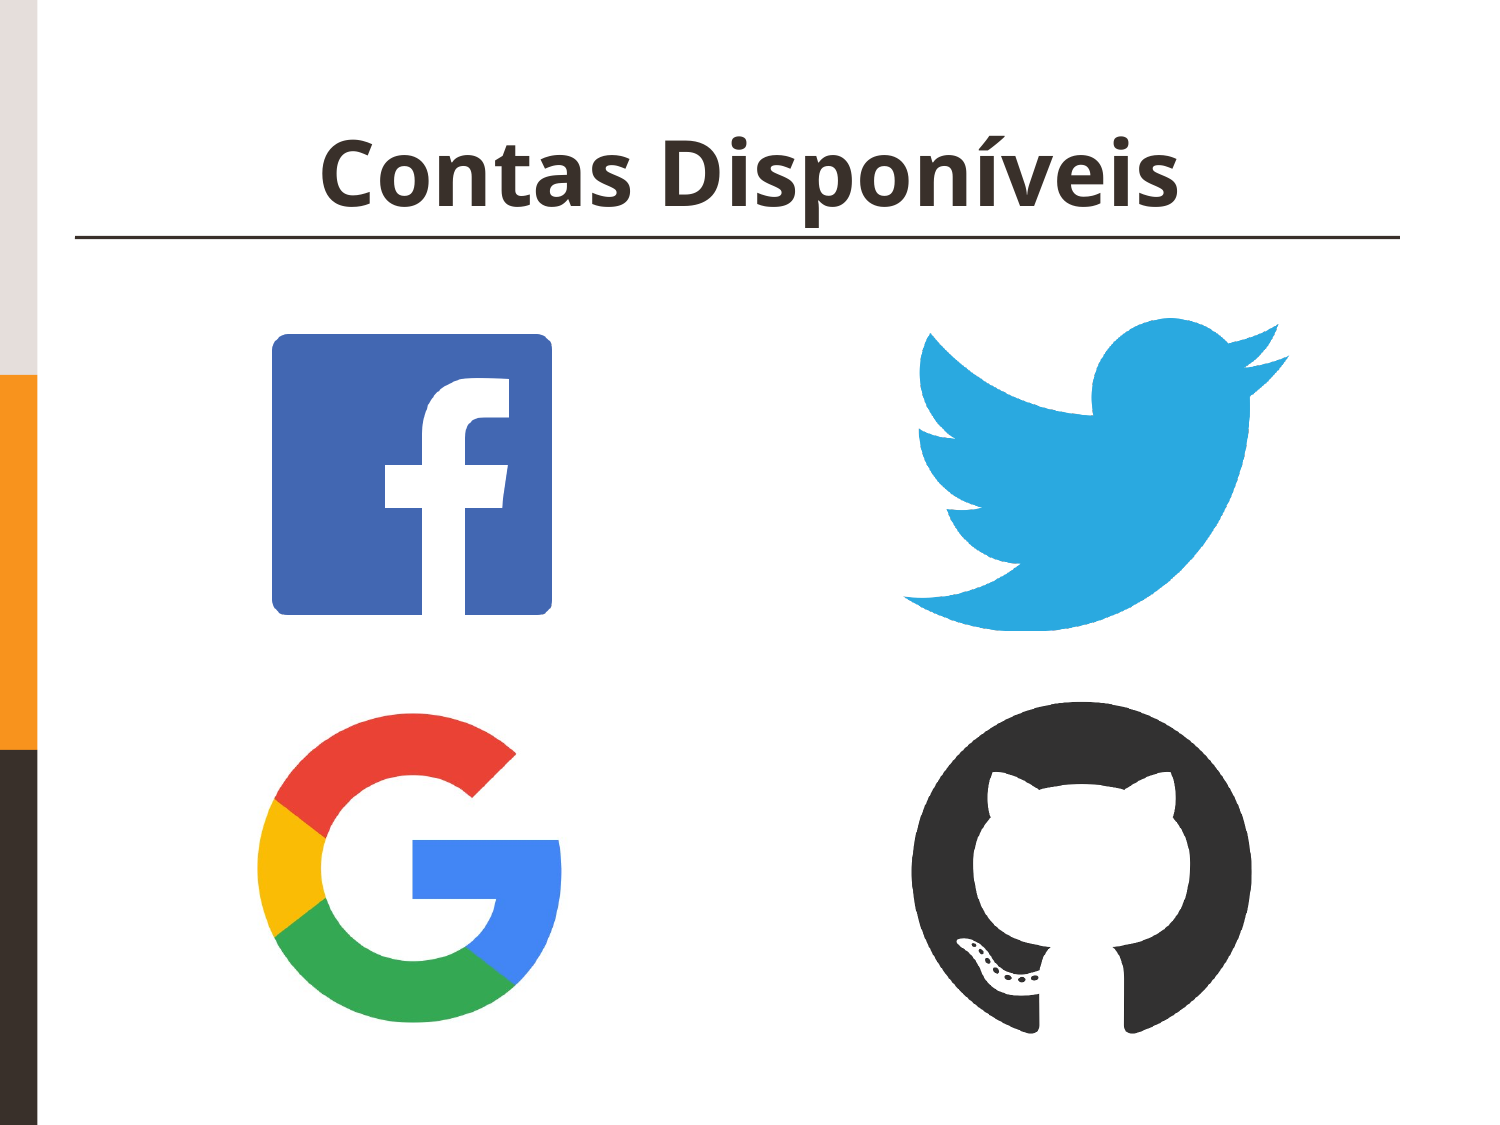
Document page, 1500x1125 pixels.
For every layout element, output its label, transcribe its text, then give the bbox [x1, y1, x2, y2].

picture [740, 688, 1423, 1047]
picture [903, 318, 1290, 631]
picture [247, 703, 577, 1033]
picture [271, 334, 553, 615]
title Contas Disponíveis [75, 45, 1425, 233]
